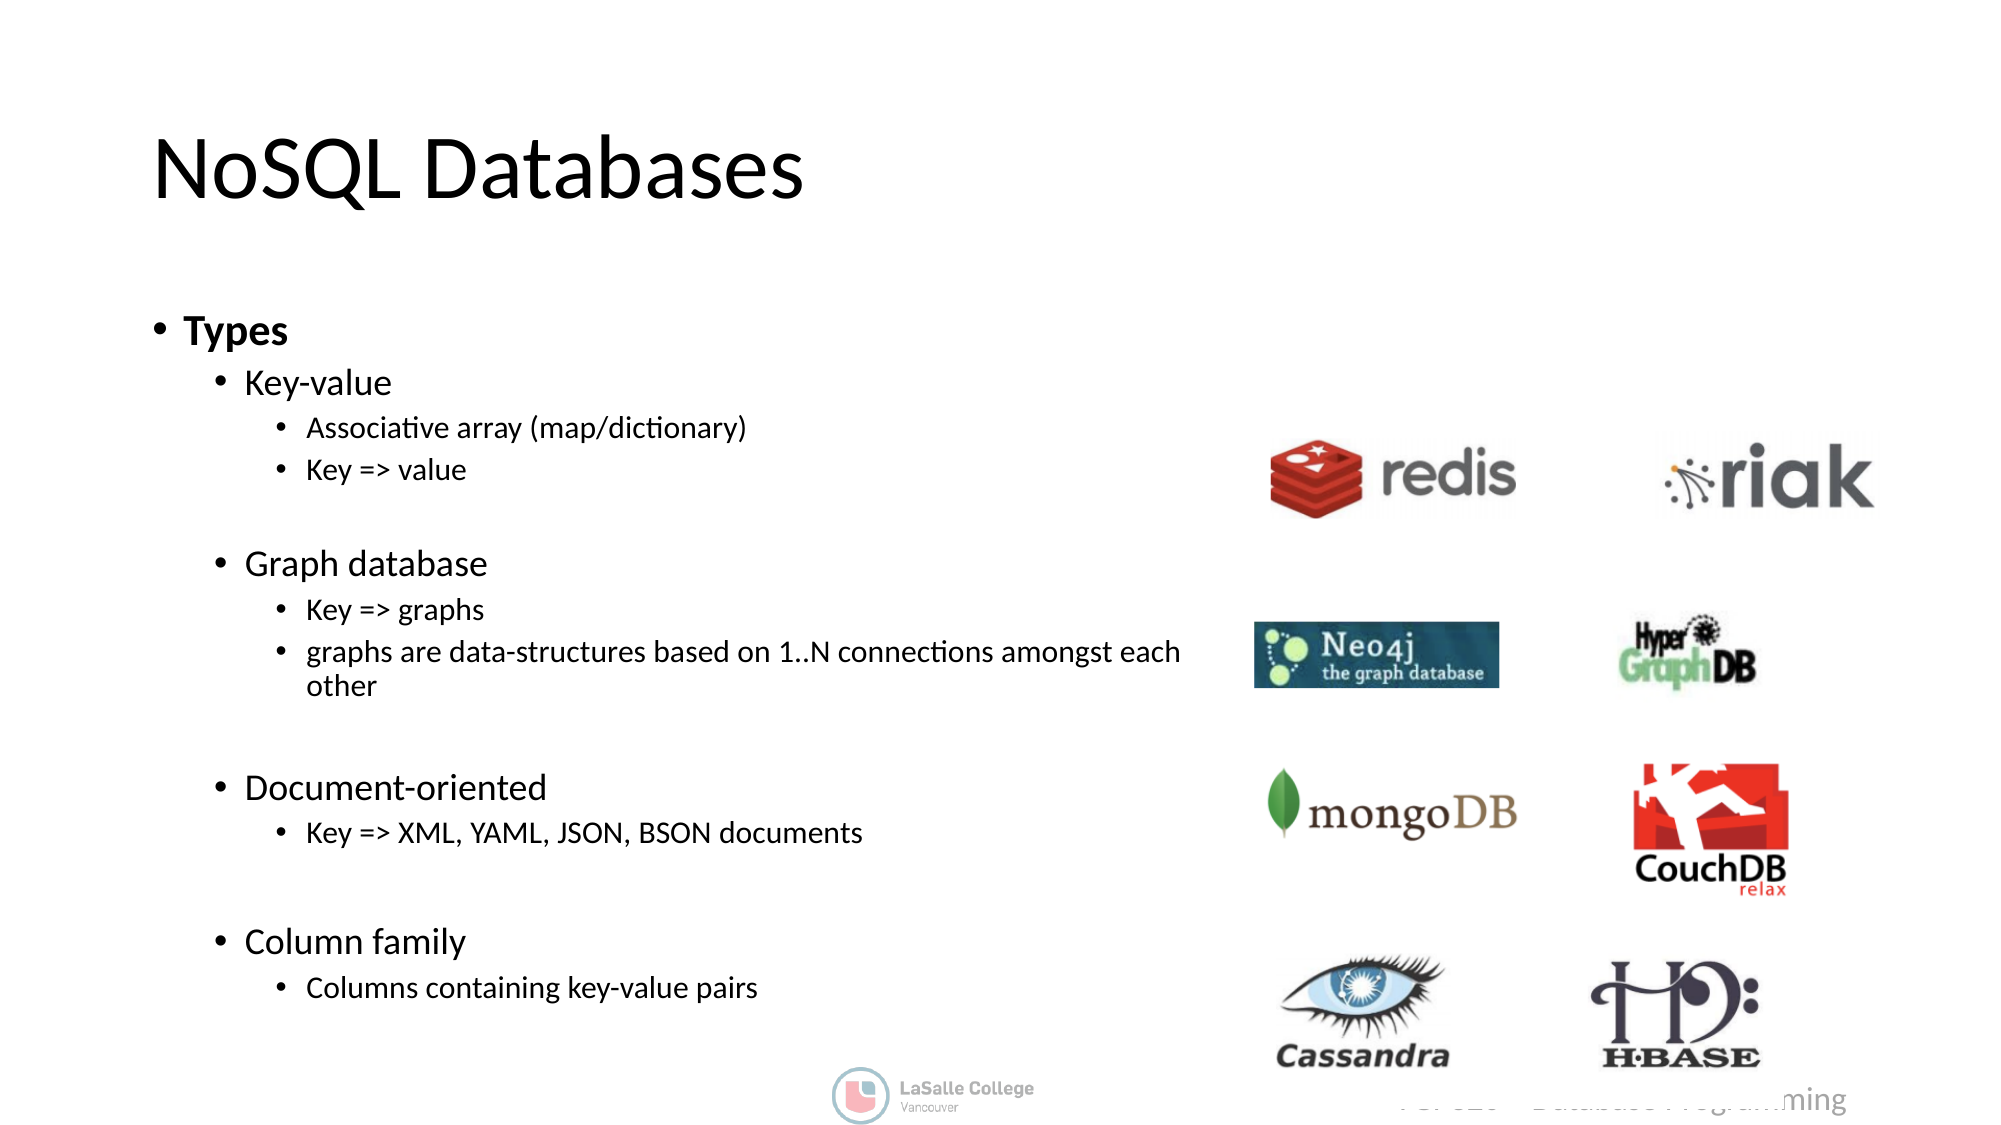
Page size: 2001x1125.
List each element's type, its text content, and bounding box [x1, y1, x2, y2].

title NoSQL Databases [137, 59, 1863, 278]
list Types Key-value Associative array (map/dictionary) Key => value Graph database Key => graphs graphs are data-structures based on 1..N connections amongst each other Document-oriented Key => XML, YAML, JSON, BSON documents Column family Columns containing key-value pairs [137, 299, 1218, 1014]
picture [1248, 422, 1886, 519]
picture [1248, 737, 1816, 1110]
picture [1248, 608, 1784, 705]
